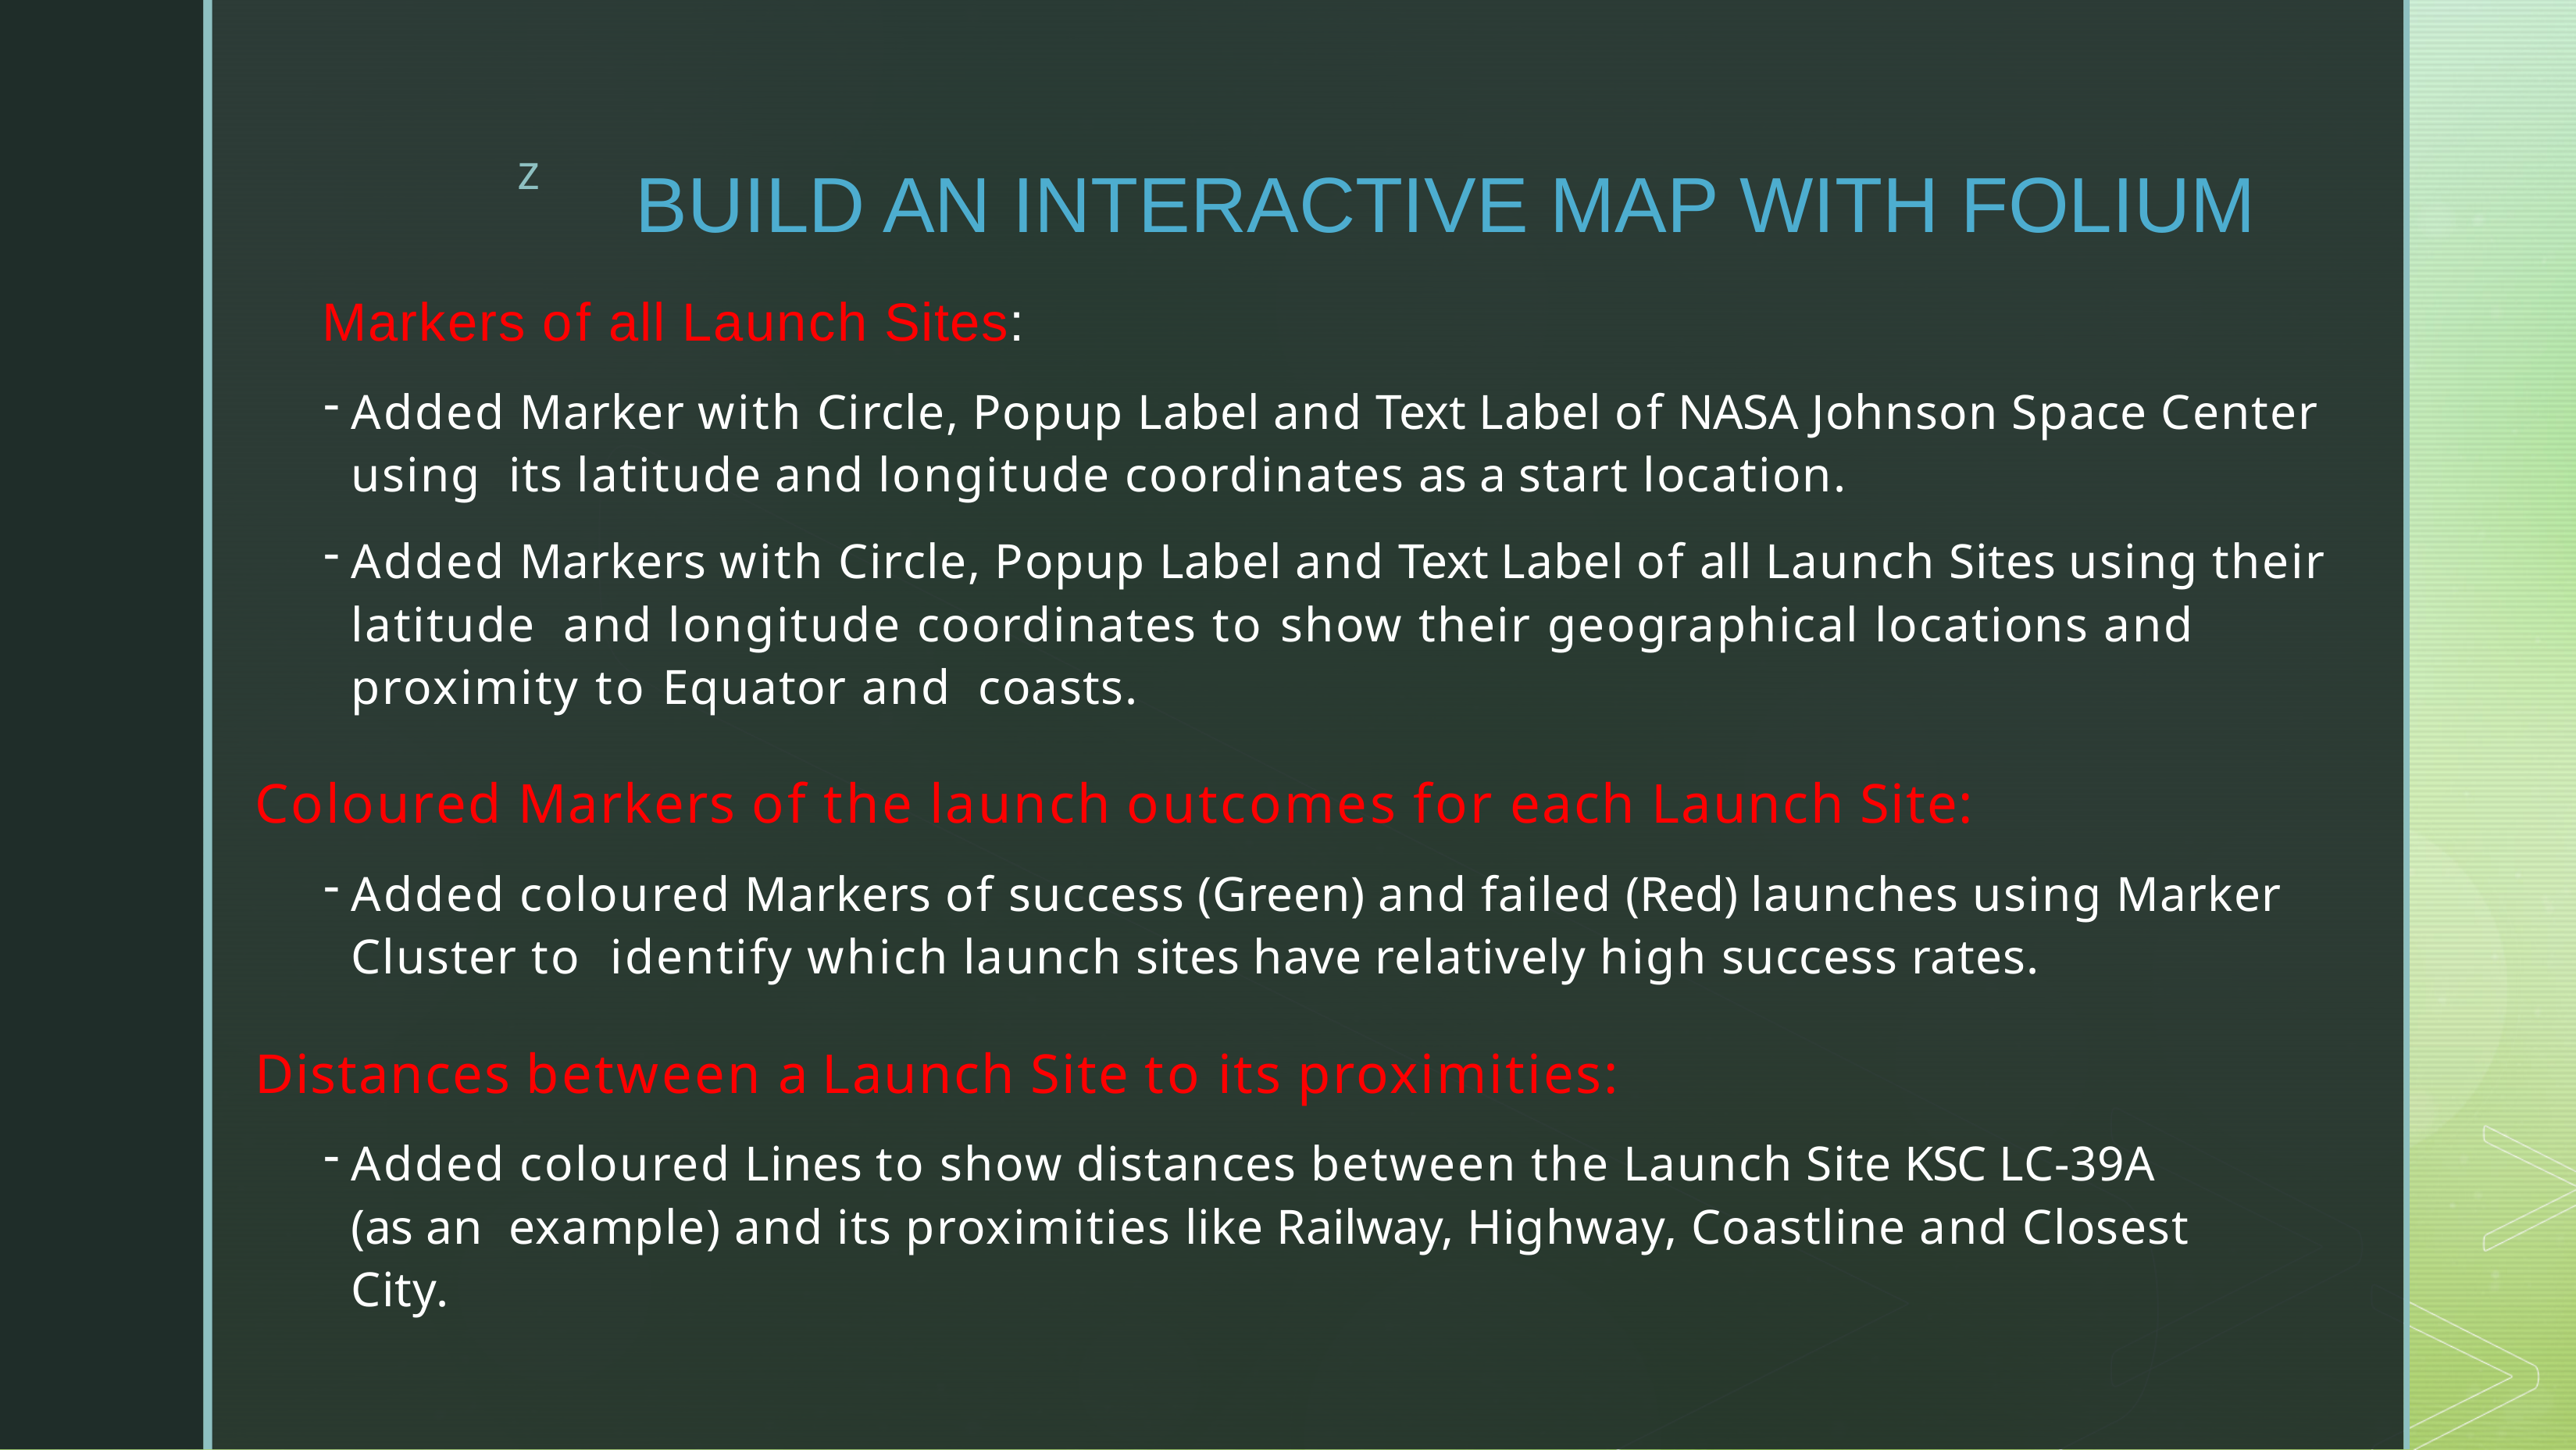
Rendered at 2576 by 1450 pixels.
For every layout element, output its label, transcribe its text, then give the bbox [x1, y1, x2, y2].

picture [2410, 0, 2576, 1450]
text_box Added Marker with Circle, Popup Label and Text Label of NASA Johnson Space Center using its latitude and longitude coordinates as a start location. Added Markers with Circle, Popup Label and Text Label of all Launch Sites using their latitude and longitude coordinates to show their geographical locations and proximity to Equator and coasts. Coloured Markers of the launch outcomes for each Launch Site: Added coloured Markers of success (Green) and failed (Red) launches using Marker Cluster to identify which launch sites have relatively high success rates. Distances between a Launch Site to its proximities: Added coloured Lines to show distances between the Launch Site KSC LC-39A (as an example) and its proximities like Railway, Highway, Coastline and Closest City. [252, 374, 2380, 1316]
text_box BUILD AN INTERACTIVE MAP WITH FOLIUM [623, 148, 2286, 254]
title Markers of all Launch Sites: [282, 286, 1025, 374]
